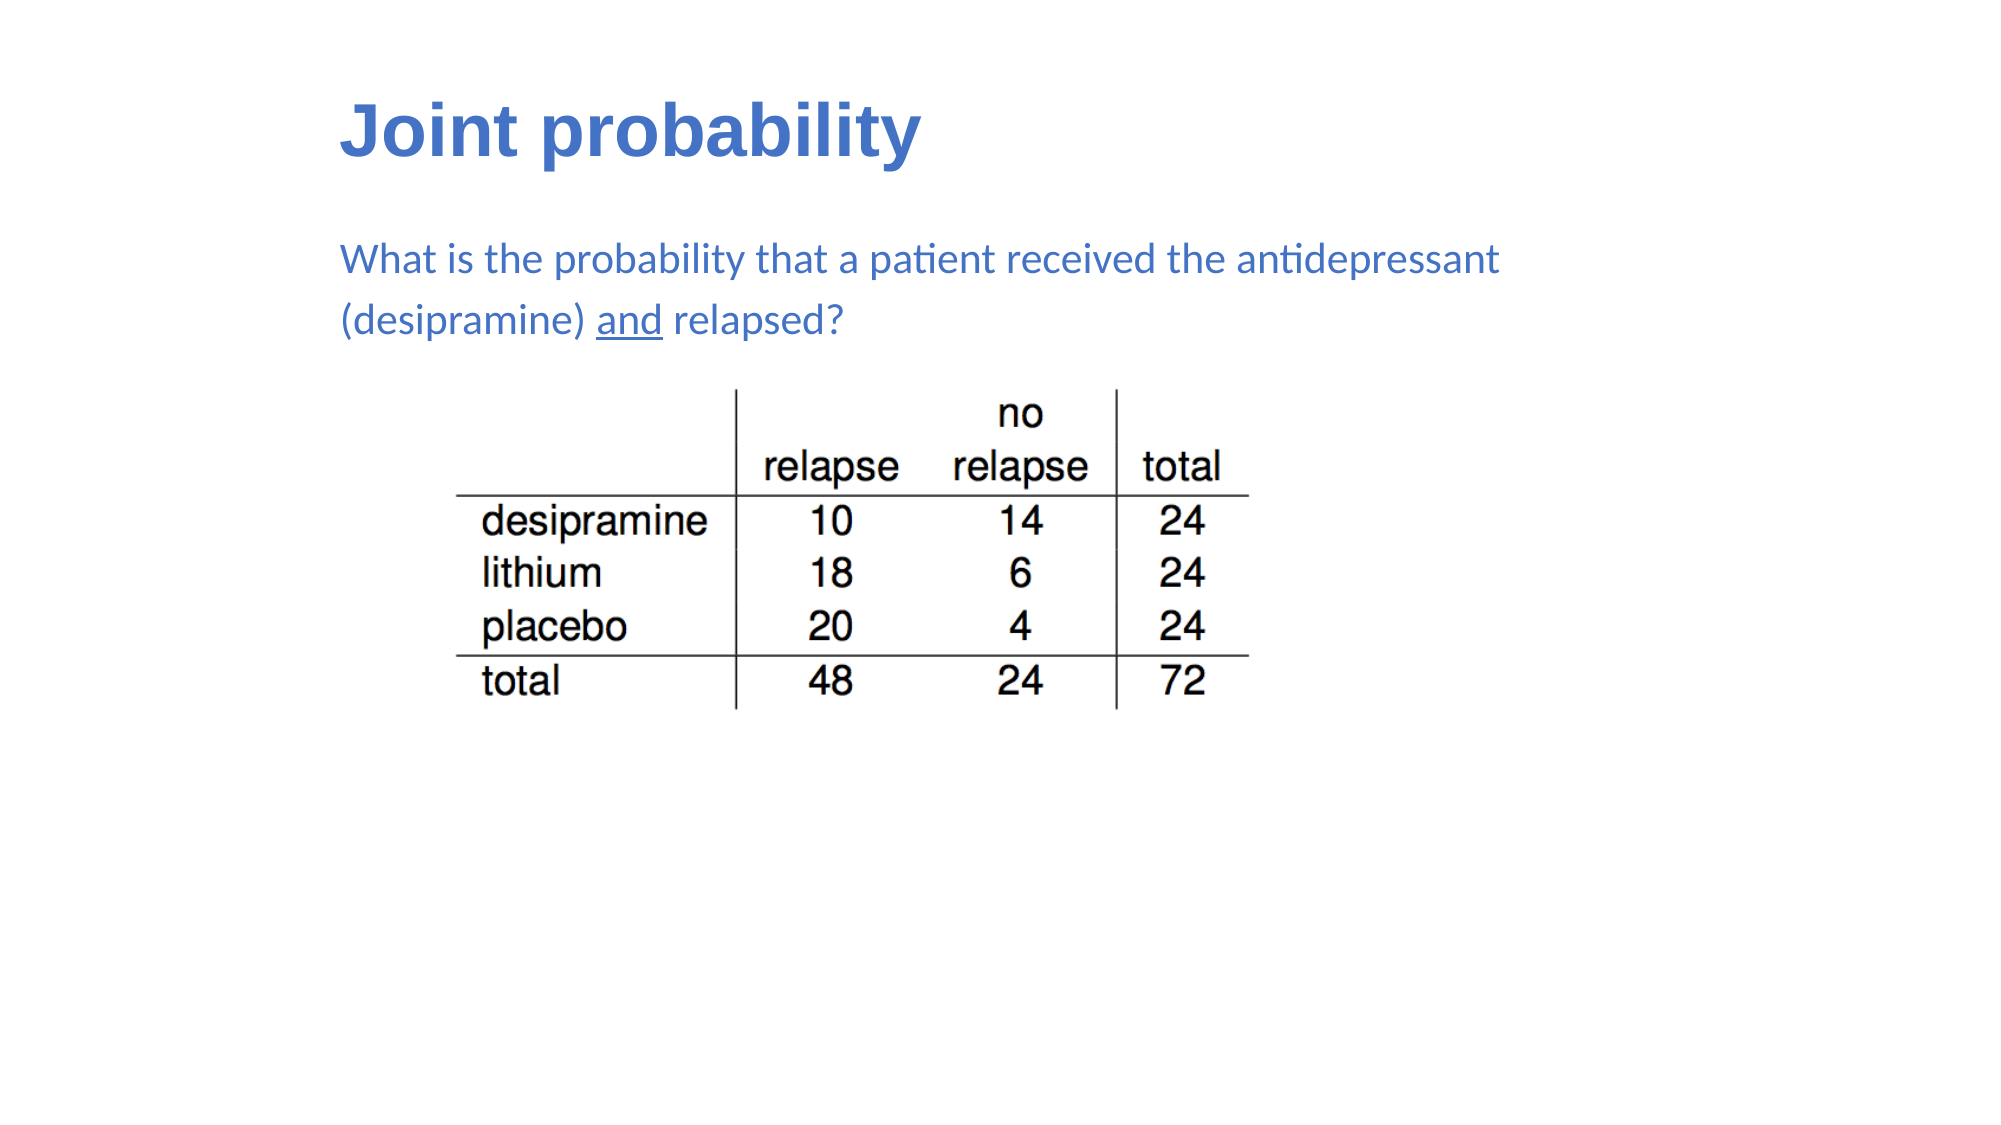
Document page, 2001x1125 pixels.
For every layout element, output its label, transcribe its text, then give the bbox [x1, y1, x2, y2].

picture [450, 382, 1254, 717]
title Joint probability [324, 0, 1675, 188]
list What is the probability that a patient received the antidepressant (desipramine) and relapsed? [324, 207, 1621, 383]
